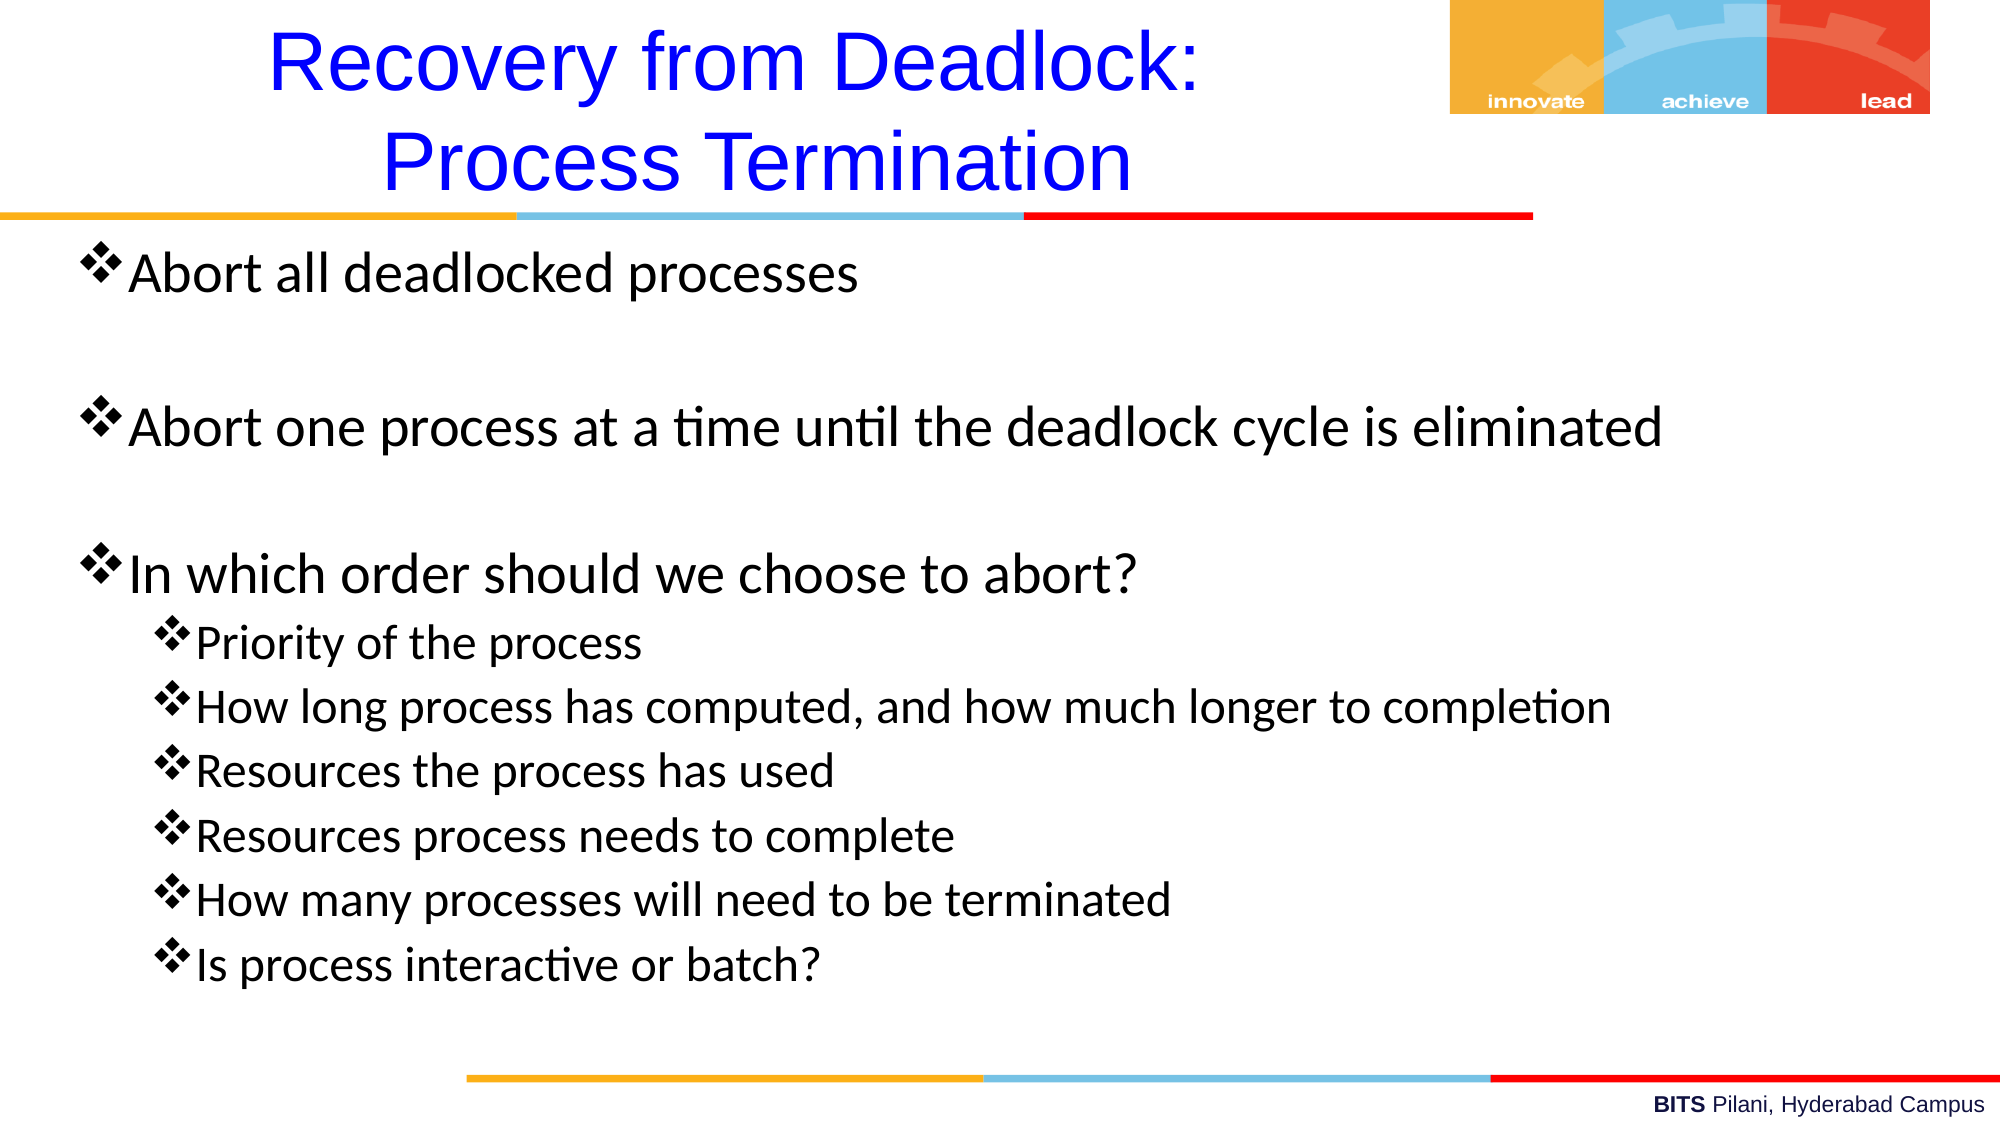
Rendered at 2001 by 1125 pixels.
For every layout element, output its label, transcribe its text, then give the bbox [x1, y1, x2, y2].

text_box Abort all deadlocked processes Abort one process at a time until the deadlock cycle is eliminated In which order should we choose to abort? Priority of the process How long process has computed, and how much longer to completion Resources the process has used Resources process needs to complete How many processes will need to be terminated Is process interactive or batch? [60, 234, 1974, 1065]
picture [1456, 0, 1930, 114]
text_box Recovery from Deadlock: Process Termination [60, 0, 1456, 215]
